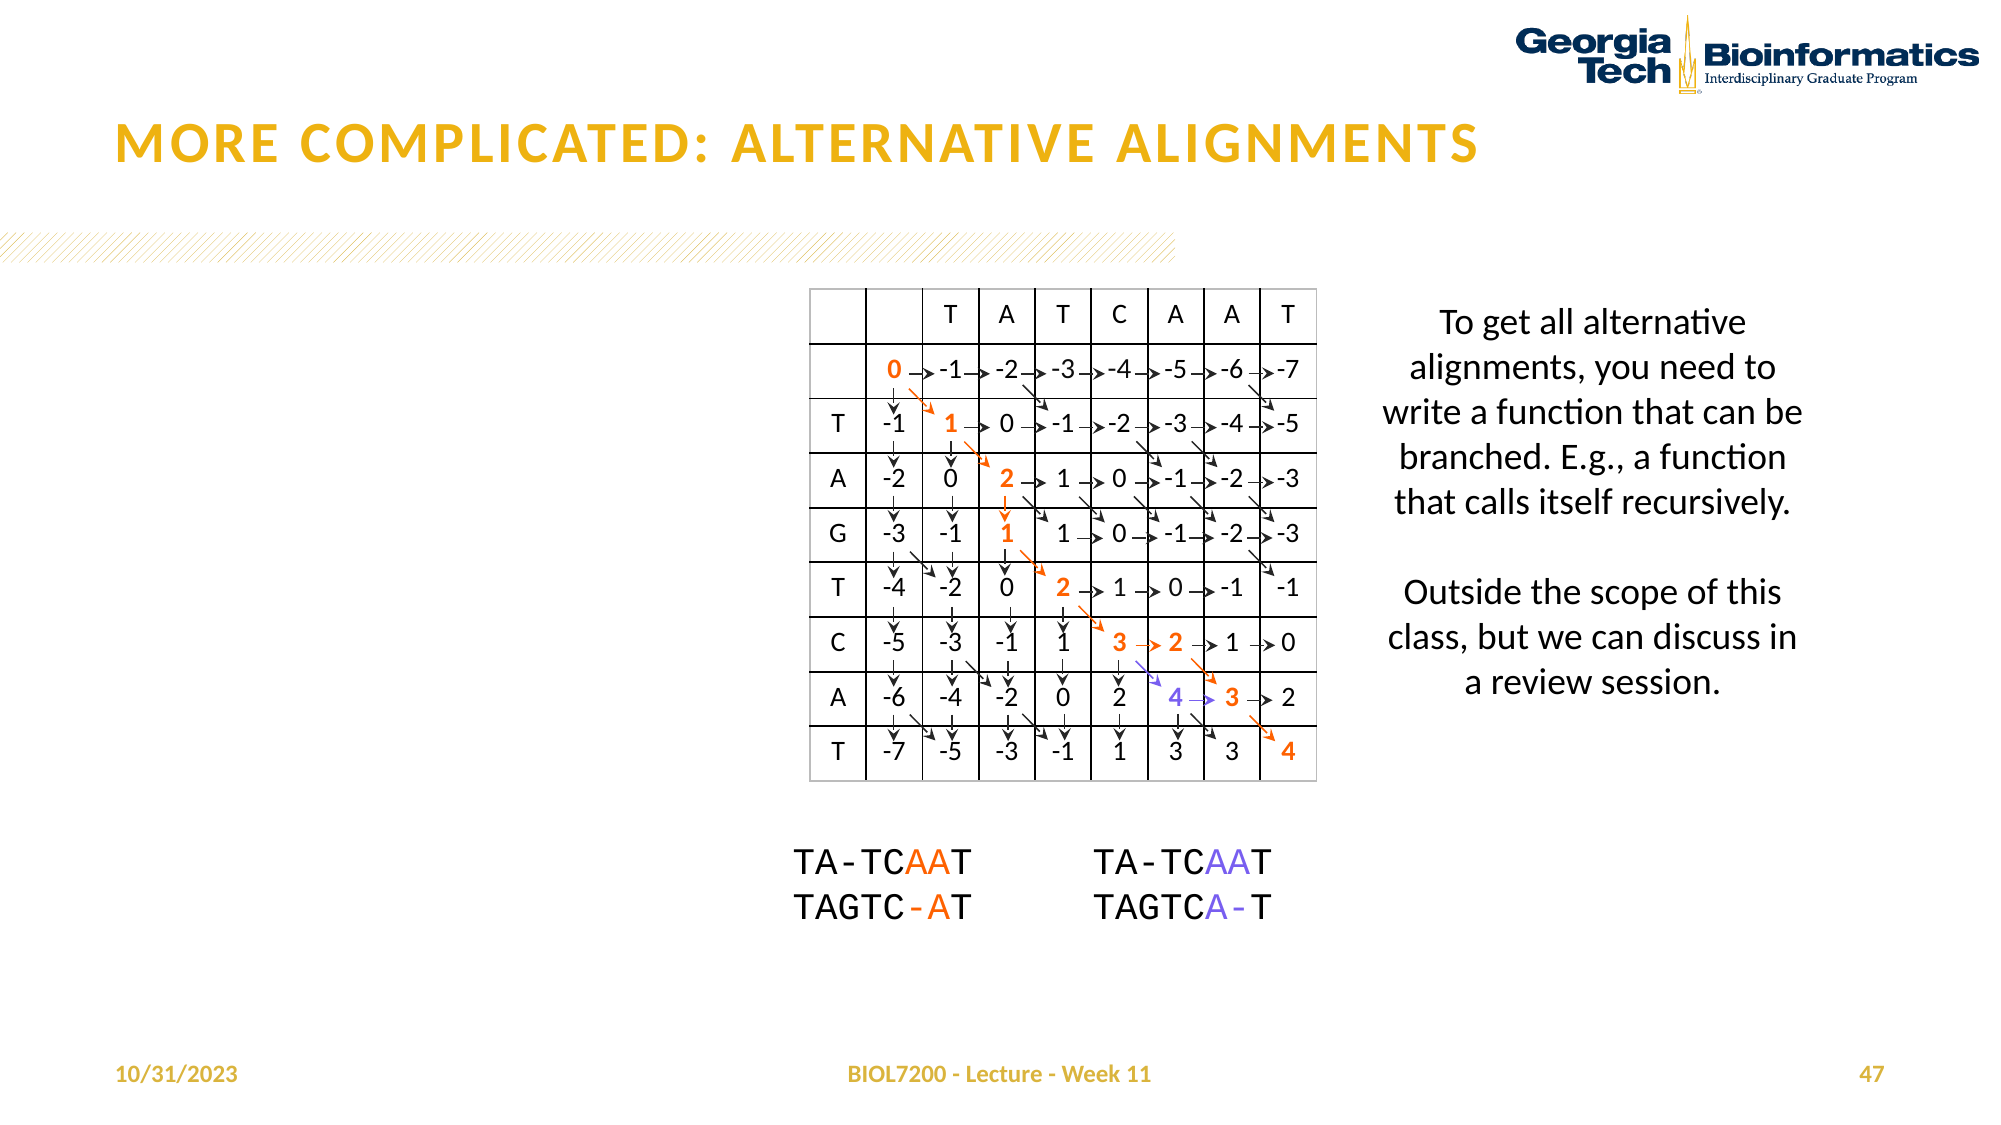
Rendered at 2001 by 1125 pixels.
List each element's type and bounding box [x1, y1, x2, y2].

slide_number [99, 1042, 567, 1103]
table_cell [1092, 454, 1147, 507]
table_cell [1261, 618, 1316, 671]
table_cell [1092, 727, 1147, 780]
text_box [1190, 496, 1217, 523]
table_cell [923, 727, 978, 780]
table_cell [1149, 727, 1203, 780]
table_cell [811, 727, 865, 780]
table_cell [923, 509, 978, 561]
title [99, 45, 1900, 233]
table_cell [1149, 509, 1203, 561]
table_cell [923, 345, 978, 398]
table_cell [1261, 673, 1316, 725]
table_cell [1092, 399, 1147, 452]
table_cell [811, 345, 865, 398]
table_cell [867, 454, 922, 507]
table_cell [811, 399, 865, 452]
table_cell [1261, 509, 1316, 561]
table_cell [1205, 454, 1259, 507]
table_cell [1149, 673, 1203, 725]
table_cell [980, 727, 1034, 780]
text_box [1190, 658, 1218, 685]
table_header [980, 290, 1034, 343]
table_header [1149, 290, 1203, 343]
table_cell [1092, 345, 1147, 398]
table_cell [1036, 727, 1090, 780]
table_cell [1036, 345, 1090, 398]
table_cell [1036, 509, 1090, 561]
text_box [1022, 384, 1049, 411]
table_cell [1092, 563, 1147, 616]
text_box [1249, 715, 1276, 742]
text_box [1190, 713, 1217, 740]
table_header [811, 290, 865, 343]
table_cell [1205, 345, 1259, 398]
table_cell [923, 454, 978, 507]
table_cell [867, 727, 922, 780]
table_cell [980, 673, 1034, 725]
table_cell [1149, 345, 1203, 398]
table_cell [1261, 727, 1316, 780]
table_cell [923, 673, 978, 725]
text_box [1248, 384, 1275, 411]
table_cell [1261, 345, 1316, 398]
text_box [1133, 496, 1160, 523]
text_box [1022, 496, 1049, 523]
table_cell [1092, 618, 1147, 671]
table_cell [1036, 454, 1090, 507]
table_cell [811, 454, 865, 507]
text_box [1078, 605, 1105, 632]
table_cell [980, 509, 1034, 561]
table_cell [1261, 454, 1316, 507]
picture [1516, 15, 1979, 94]
table_cell [811, 673, 865, 725]
table_cell [1036, 673, 1090, 725]
table_cell [1261, 563, 1316, 616]
table_cell [980, 454, 1034, 507]
table_header [1261, 290, 1316, 343]
table_cell [923, 563, 978, 616]
table_cell [811, 618, 865, 671]
table_cell [1149, 454, 1203, 507]
table_cell [867, 345, 922, 398]
text_box [1019, 549, 1047, 577]
table_cell [1205, 618, 1259, 671]
table_cell [1205, 509, 1259, 561]
slide_number [1433, 1042, 1900, 1103]
text_box [909, 551, 936, 578]
text_box [1136, 440, 1163, 468]
table_cell [1205, 399, 1259, 452]
table_cell [1205, 727, 1259, 780]
table_cell [1149, 563, 1203, 616]
text_box [777, 829, 1727, 935]
text_box [1191, 440, 1218, 468]
table_cell [867, 673, 922, 725]
table_header [1036, 290, 1090, 343]
table_cell [923, 618, 978, 671]
text_box [1248, 495, 1275, 523]
table_cell [811, 563, 865, 616]
footer [683, 1042, 1317, 1103]
table_cell [1261, 399, 1316, 452]
table_cell [1149, 618, 1203, 671]
text_box [1135, 660, 1162, 688]
table_header [923, 290, 978, 343]
text_box [909, 714, 936, 741]
text_box [965, 660, 992, 688]
table_cell [980, 345, 1034, 398]
text_box [908, 388, 935, 415]
table_header [1092, 290, 1147, 343]
table_header [867, 290, 922, 343]
text_box [964, 441, 991, 468]
table_cell [1092, 673, 1147, 725]
text_box [1367, 289, 1819, 710]
table_cell [1205, 563, 1259, 616]
text_box [1078, 496, 1106, 523]
table_cell [867, 618, 922, 671]
table_cell [1205, 673, 1259, 725]
text_box [1248, 549, 1275, 577]
table_cell [923, 399, 978, 452]
table_cell [1092, 509, 1147, 561]
table_cell [867, 399, 922, 452]
table_cell [1149, 399, 1203, 452]
table_header [1205, 290, 1259, 343]
table_cell [1036, 563, 1090, 616]
table_cell [811, 509, 865, 561]
table_cell [980, 399, 1034, 452]
table_cell [980, 618, 1034, 671]
table_cell [980, 563, 1034, 616]
table_cell [1036, 618, 1090, 671]
table_cell [1036, 399, 1090, 452]
text_box [1022, 713, 1049, 740]
table_cell [867, 563, 922, 616]
table_cell [867, 509, 922, 561]
